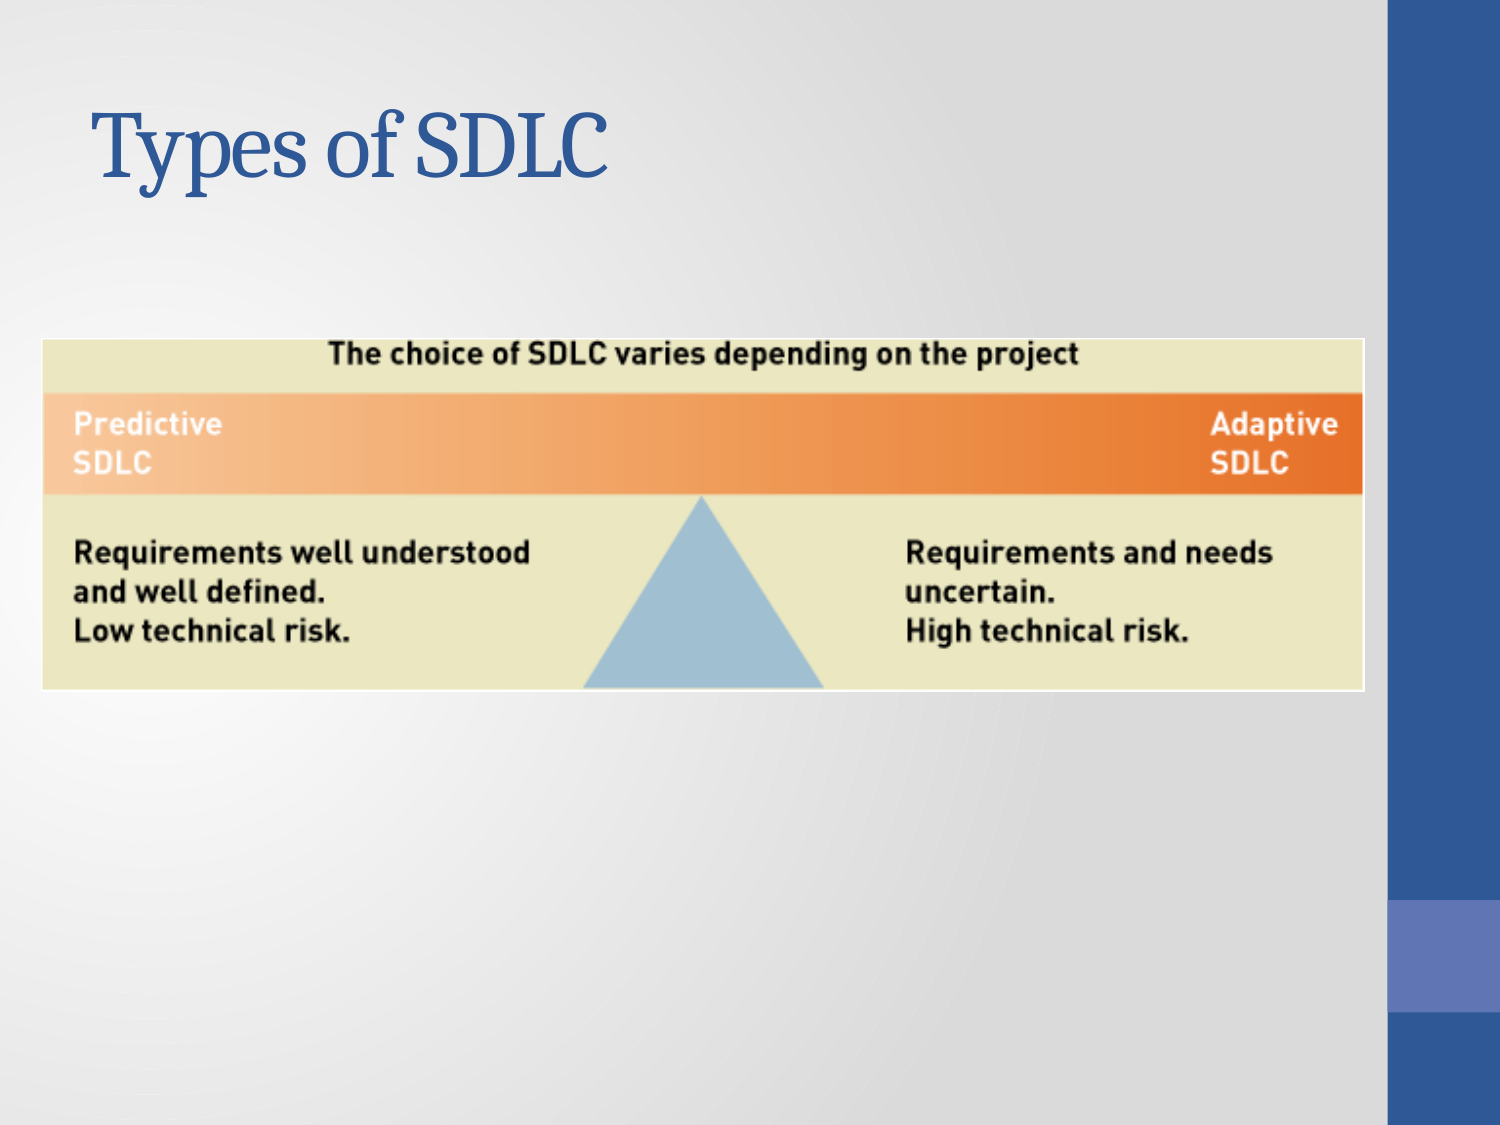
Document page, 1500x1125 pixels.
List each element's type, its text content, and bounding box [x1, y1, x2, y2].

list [40, 337, 1365, 692]
title Types of SDLC [75, 45, 1325, 233]
